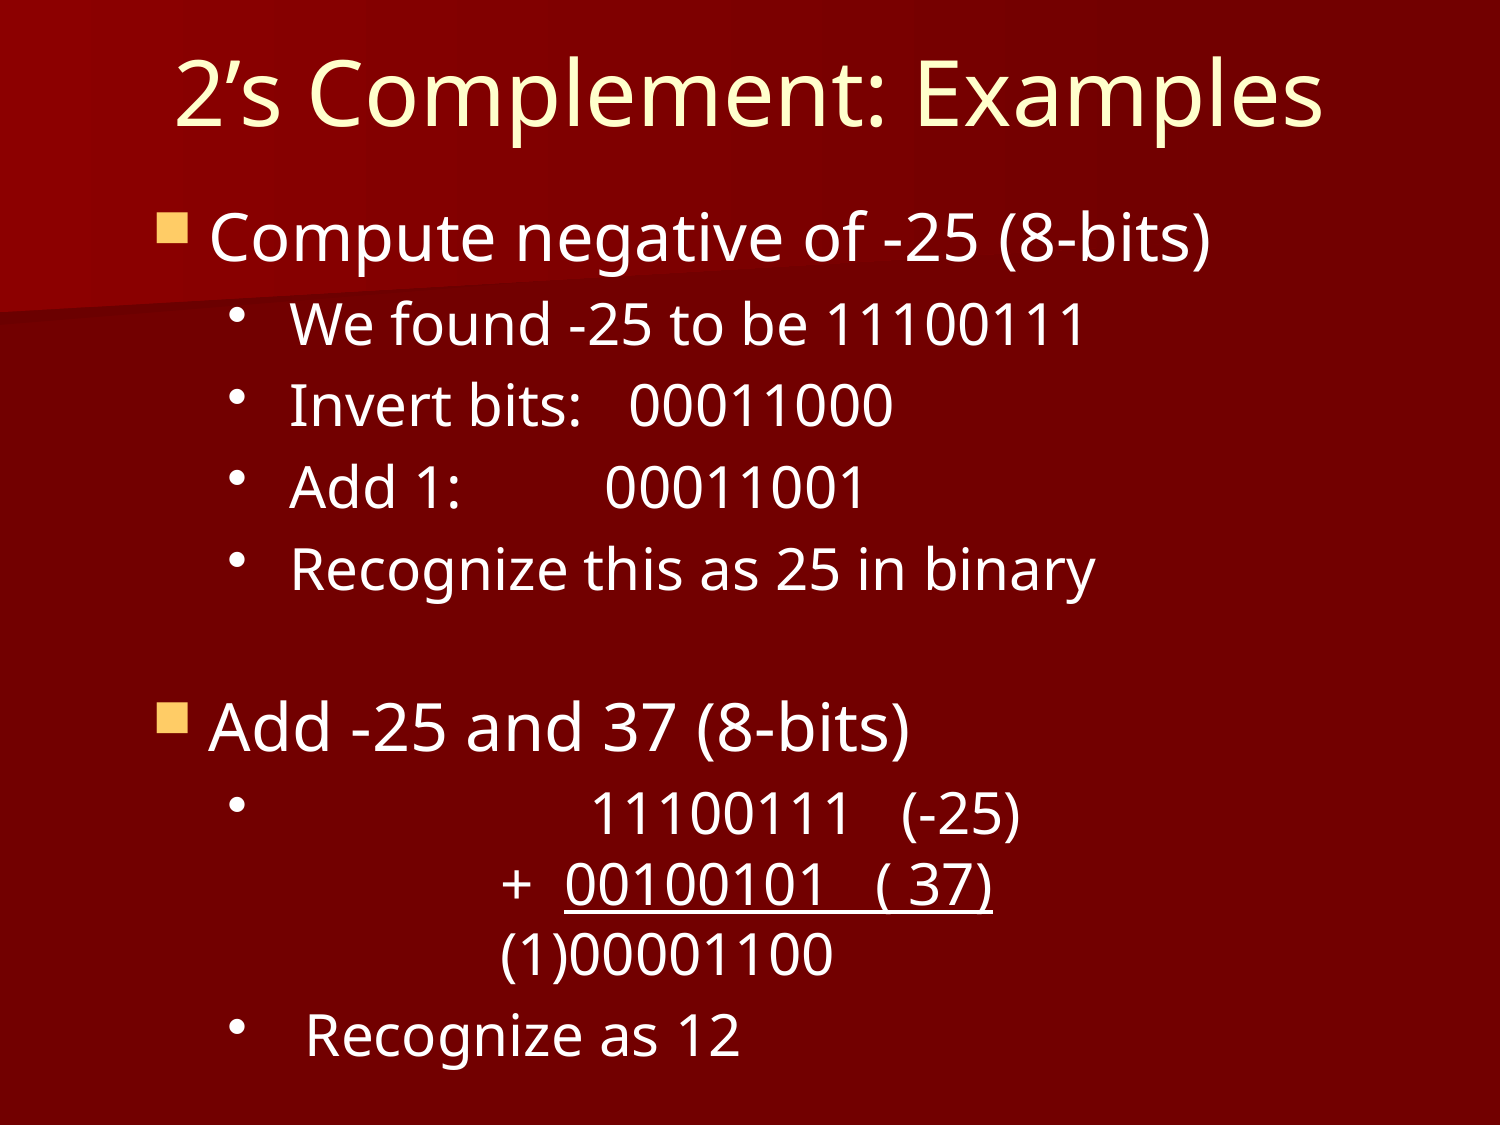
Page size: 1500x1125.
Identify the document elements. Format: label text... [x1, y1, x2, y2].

list Compute negative of -25 (8-bits) We found -25 to be 11100111 Invert bits: 00011000 Add 1: 00011001 Recognize this as 25 in binary Add -25 and 37 (8-bits) 11100111 (-25) + 00100101 ( 37) (1)00001100 Recognize as 12 [137, 187, 1413, 1101]
title 2’s Complement: Examples [74, 24, 1426, 156]
